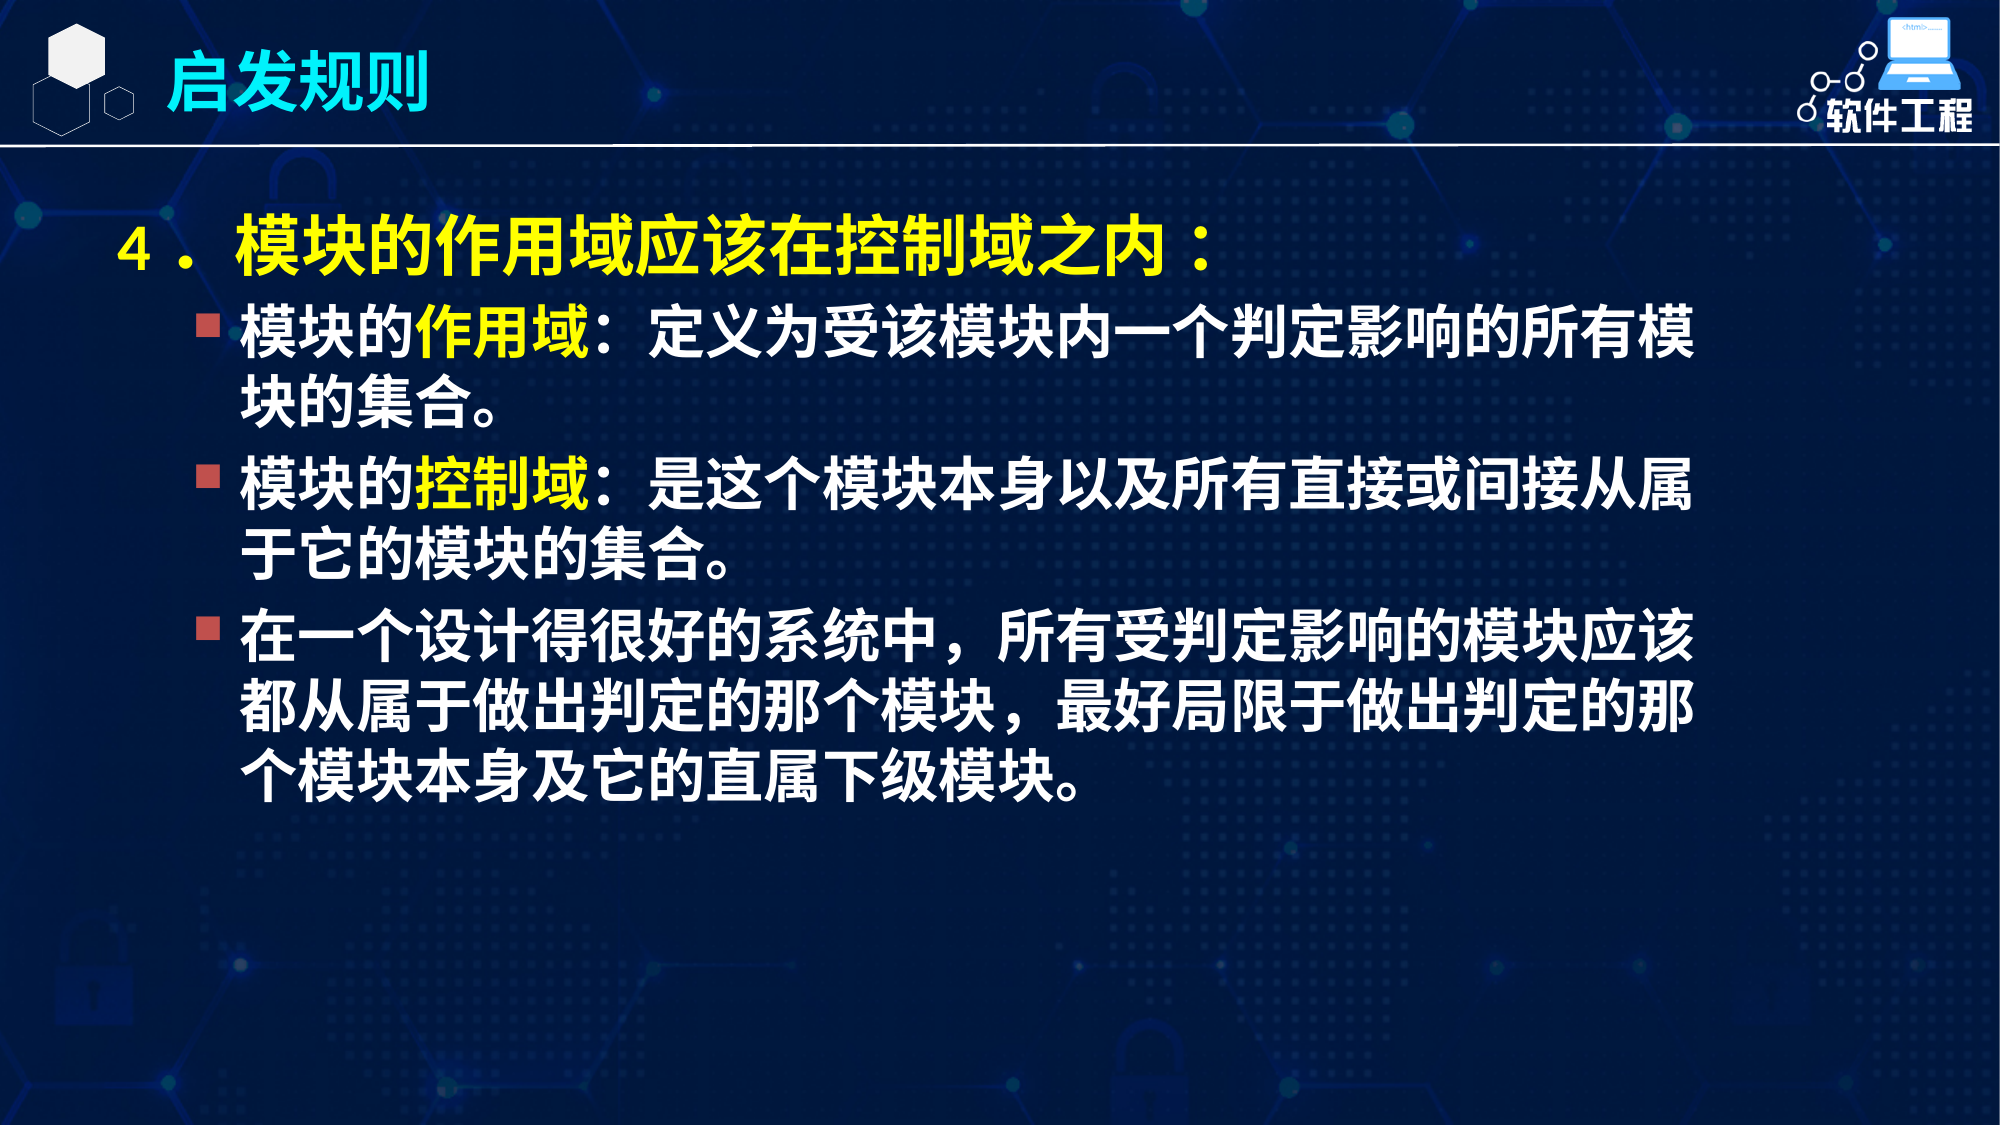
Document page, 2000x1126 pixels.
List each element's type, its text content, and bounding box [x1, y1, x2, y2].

picture [0, 0, 2000, 145]
list 4．模块的作用域应该在控制域之内 ： 模块的作用域：定义为受该模块内一个判定影响的所有模块的集合。 模块的控制域：是这个模块本身以及所有直接或间接从属于它的模块的集合。 在一个设计得很好的系统中，所有受判定影响的模块应该都从属于做出判定的那个模块，最好局限于做出判定的那个模块本身及它的直属下级模块。 [102, 196, 1768, 1035]
picture [0, 146, 2000, 1125]
text_box 启发规则 [150, 21, 1750, 138]
